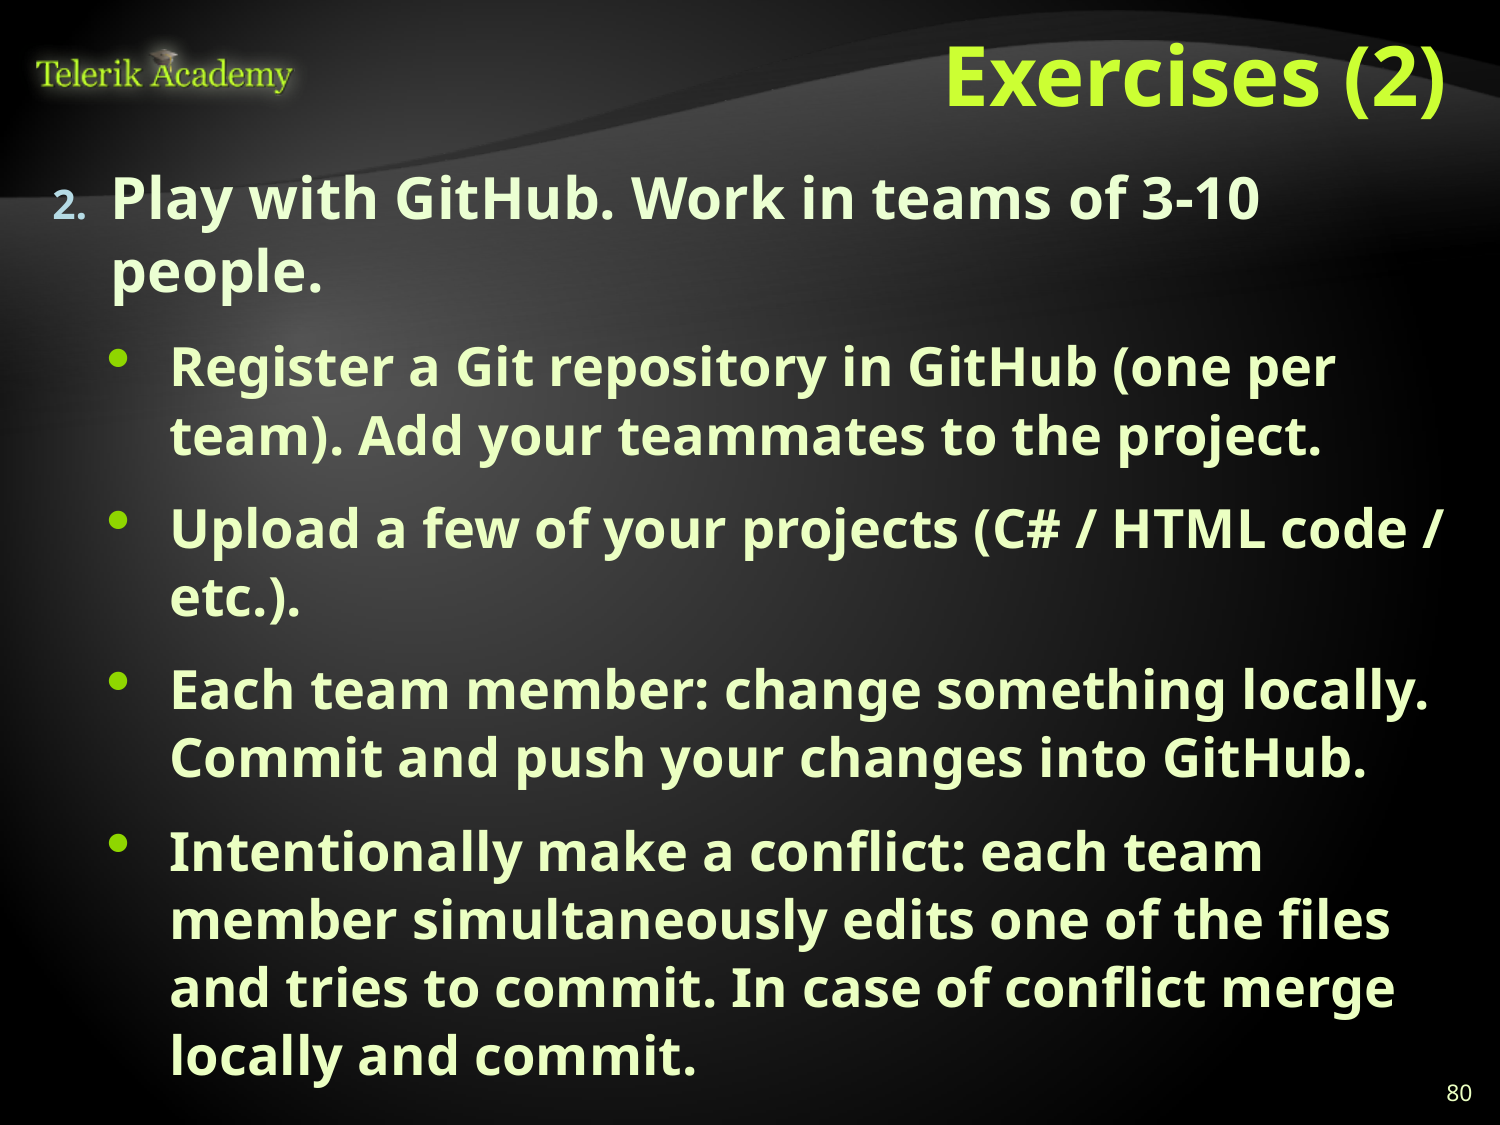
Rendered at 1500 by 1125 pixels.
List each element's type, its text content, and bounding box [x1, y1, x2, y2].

picture [0, 0, 1500, 1125]
list Play with GitHub. Work in teams of 3-10 people. Register a Git repository in GitHub (one per team). Add your teammates to the project. Upload a few of your projects (C# / HTML code / etc.). Each team member: change something locally. Commit and push your changes into GitHub. Intentionally make a conflict: each team member simultaneously edits one of the files and tries to commit. In case of conflict merge locally and commit. Review the project history (change log) at GitHub. Revert to a previous version and commit. [37, 149, 1463, 1100]
slide_number 80 [1412, 1074, 1488, 1113]
title Exercises (2) [300, 12, 1463, 149]
